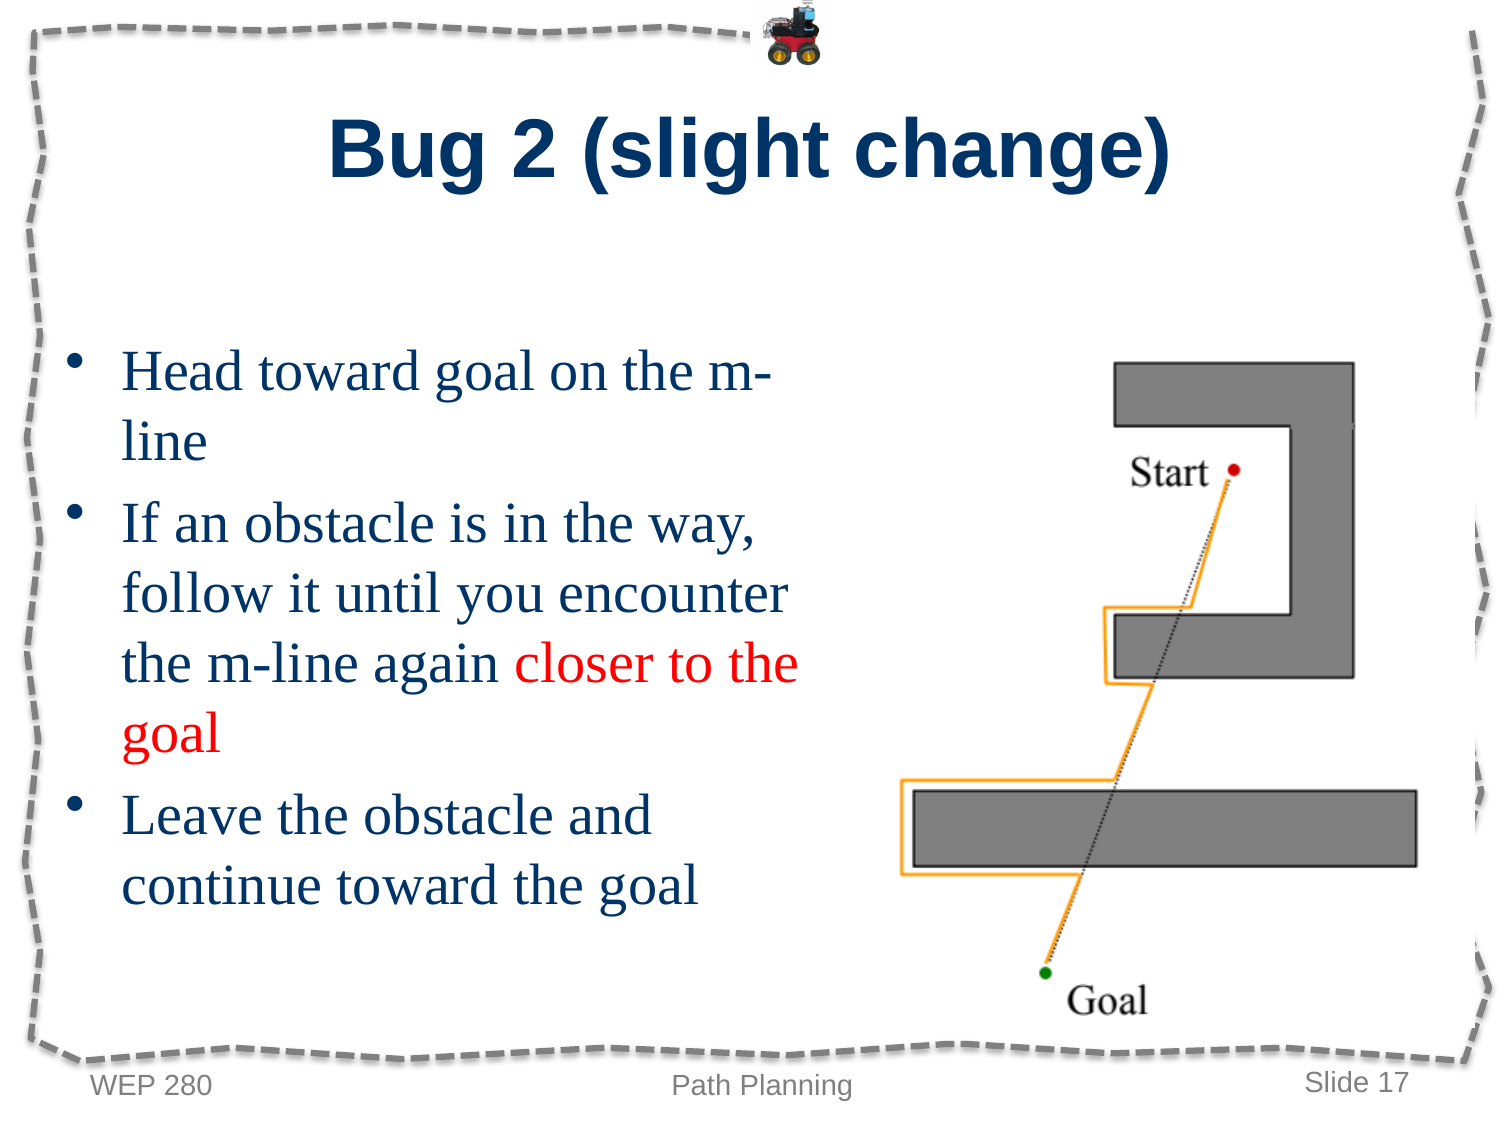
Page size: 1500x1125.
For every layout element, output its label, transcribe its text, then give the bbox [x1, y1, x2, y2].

title Bug 2 (slight change) [75, 50, 1425, 238]
slide_number Slide 17 [1074, 1058, 1426, 1103]
footer Path Planning [512, 1058, 1013, 1103]
picture [837, 299, 1476, 1028]
slide_number WEP 280 [75, 1058, 425, 1103]
list Head toward goal on the m-line If an obstacle is in the way, follow it until you encounter the m-line again closer to the goal Leave the obstacle and continue toward the goal [50, 324, 832, 1011]
picture [750, 0, 833, 50]
